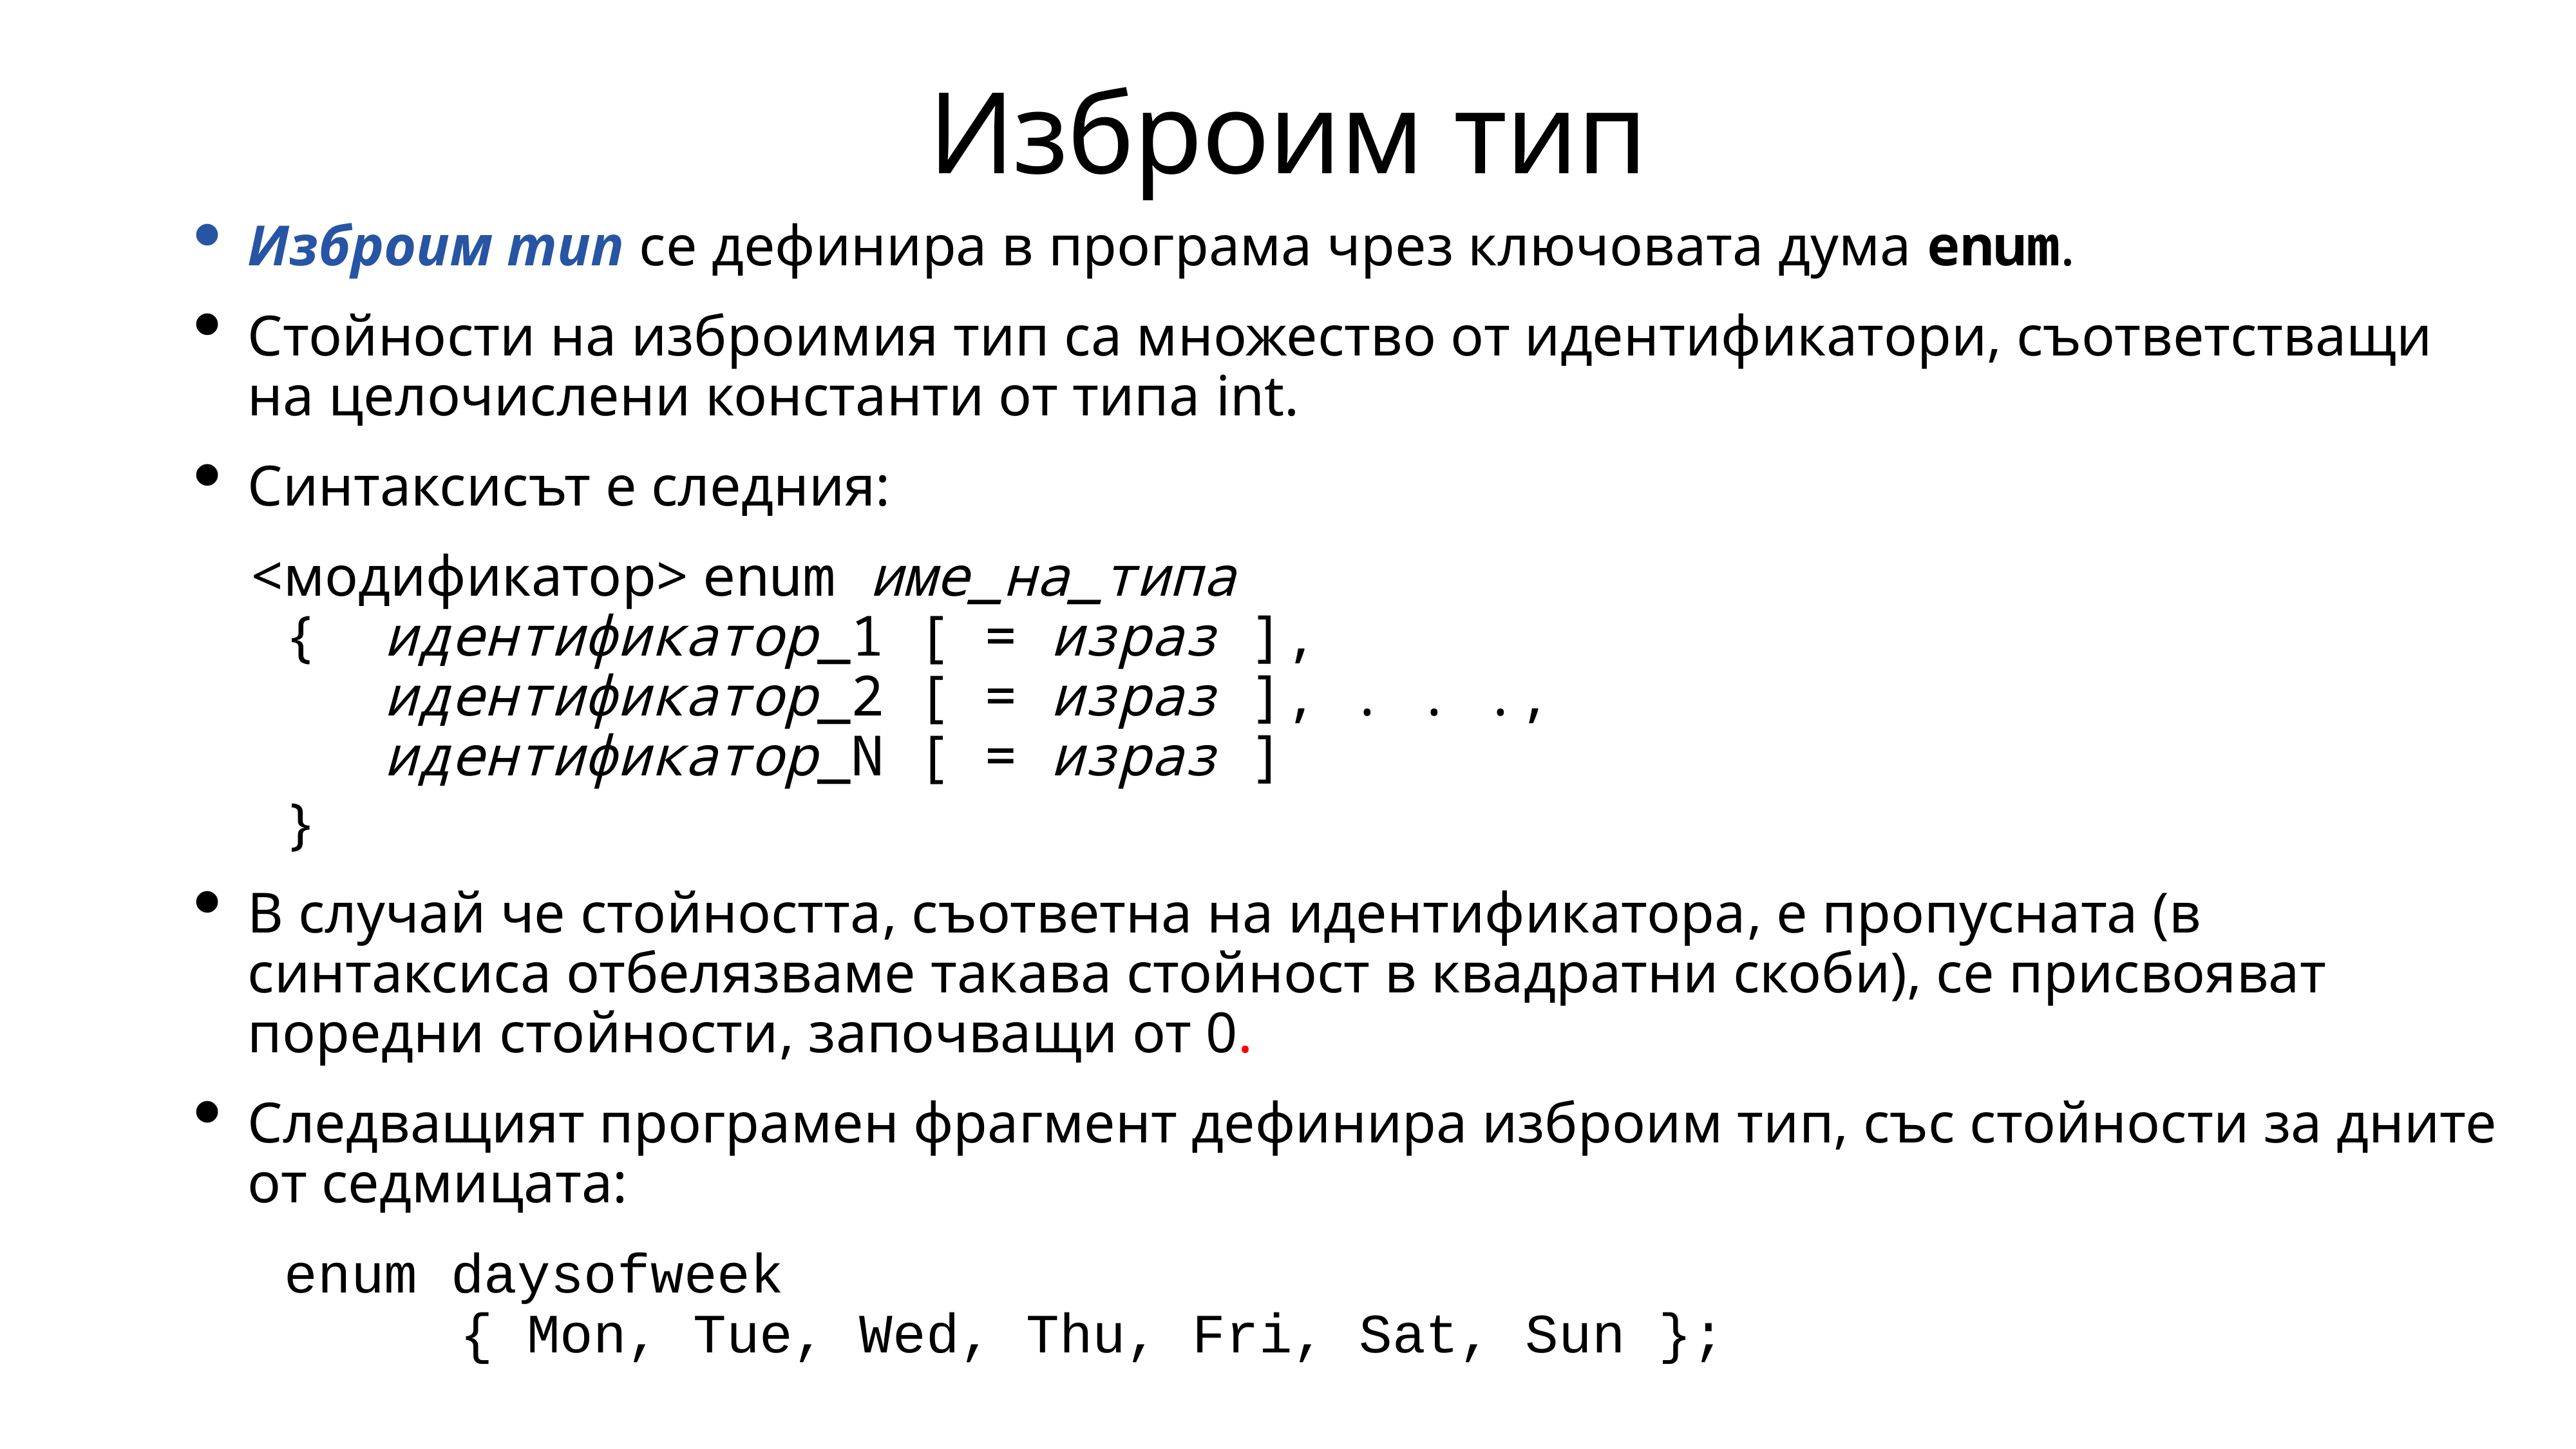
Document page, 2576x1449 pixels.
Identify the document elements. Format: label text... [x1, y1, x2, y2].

list Изброим тип се дефинира в програма чрез ключовата дума enum. Стойности на изброимия тип са множество от идентификатори, съответстващи на целочислени константи от типа int. Синтаксисът е следния: <модификатор> enum име_на_типа { идентификатор_1 [ = израз ], идентификатор_2 [ = израз ], . . ., идентификатор_N [ = израз ] } В случай че стойността, съответна на идентификатора, е пропусната (в синтаксиса отбелязваме такава стойност в квадратни скоби), се присвояват поредни стойности, започващи от 0. Следващият програмен фрагмент дефинира изброим тип, със стойности за дните от седмицата: enum daysofweek { Mon, Tue, Wed, Thu, Fri, Sat, Sun }; [187, 211, 2508, 1372]
title Изброим тип [128, 81, 2448, 265]
